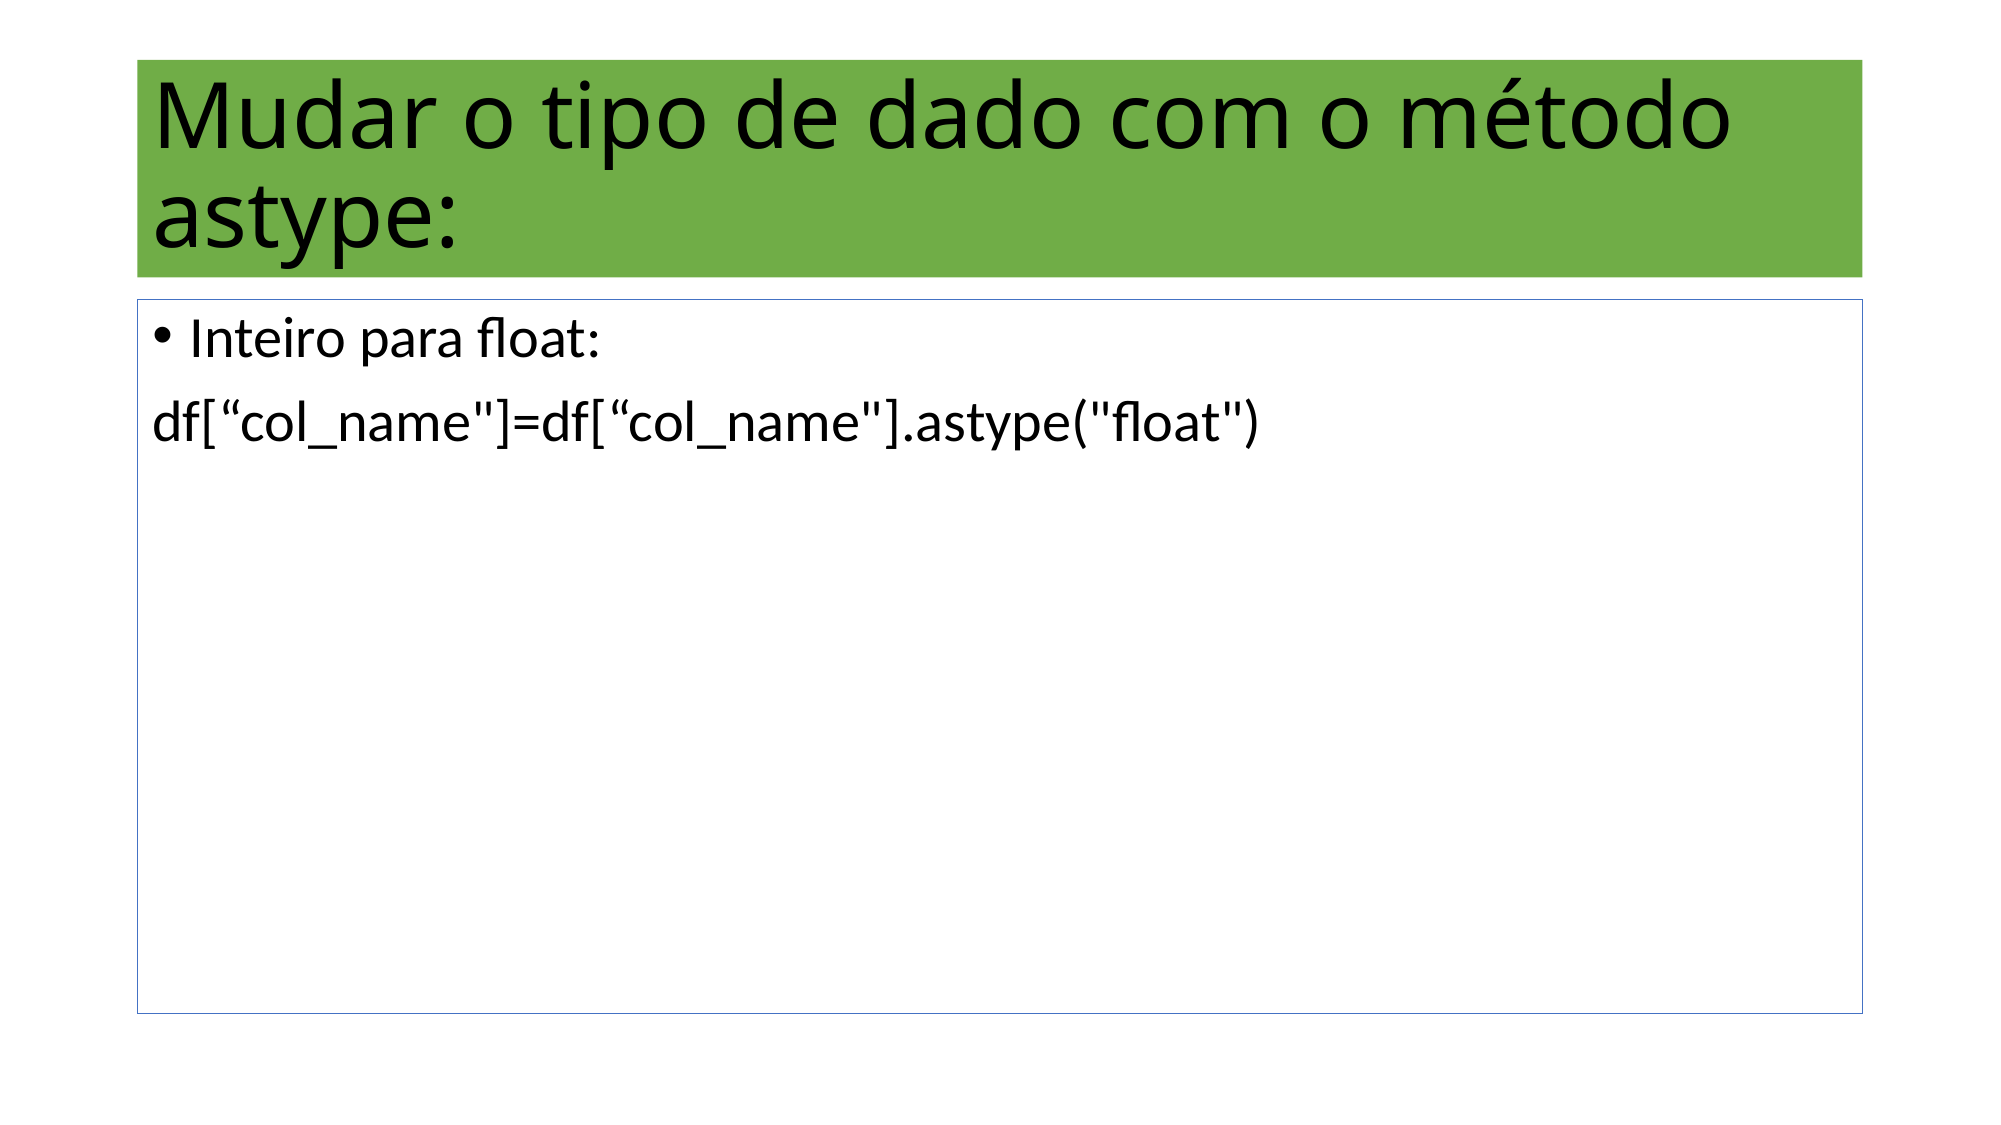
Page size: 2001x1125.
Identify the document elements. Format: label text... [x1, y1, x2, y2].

title Mudar o tipo de dado com o método astype: [137, 59, 1863, 278]
list Inteiro para float: df[“col_name"]=df[“col_name"].astype("float") [137, 299, 1863, 1014]
